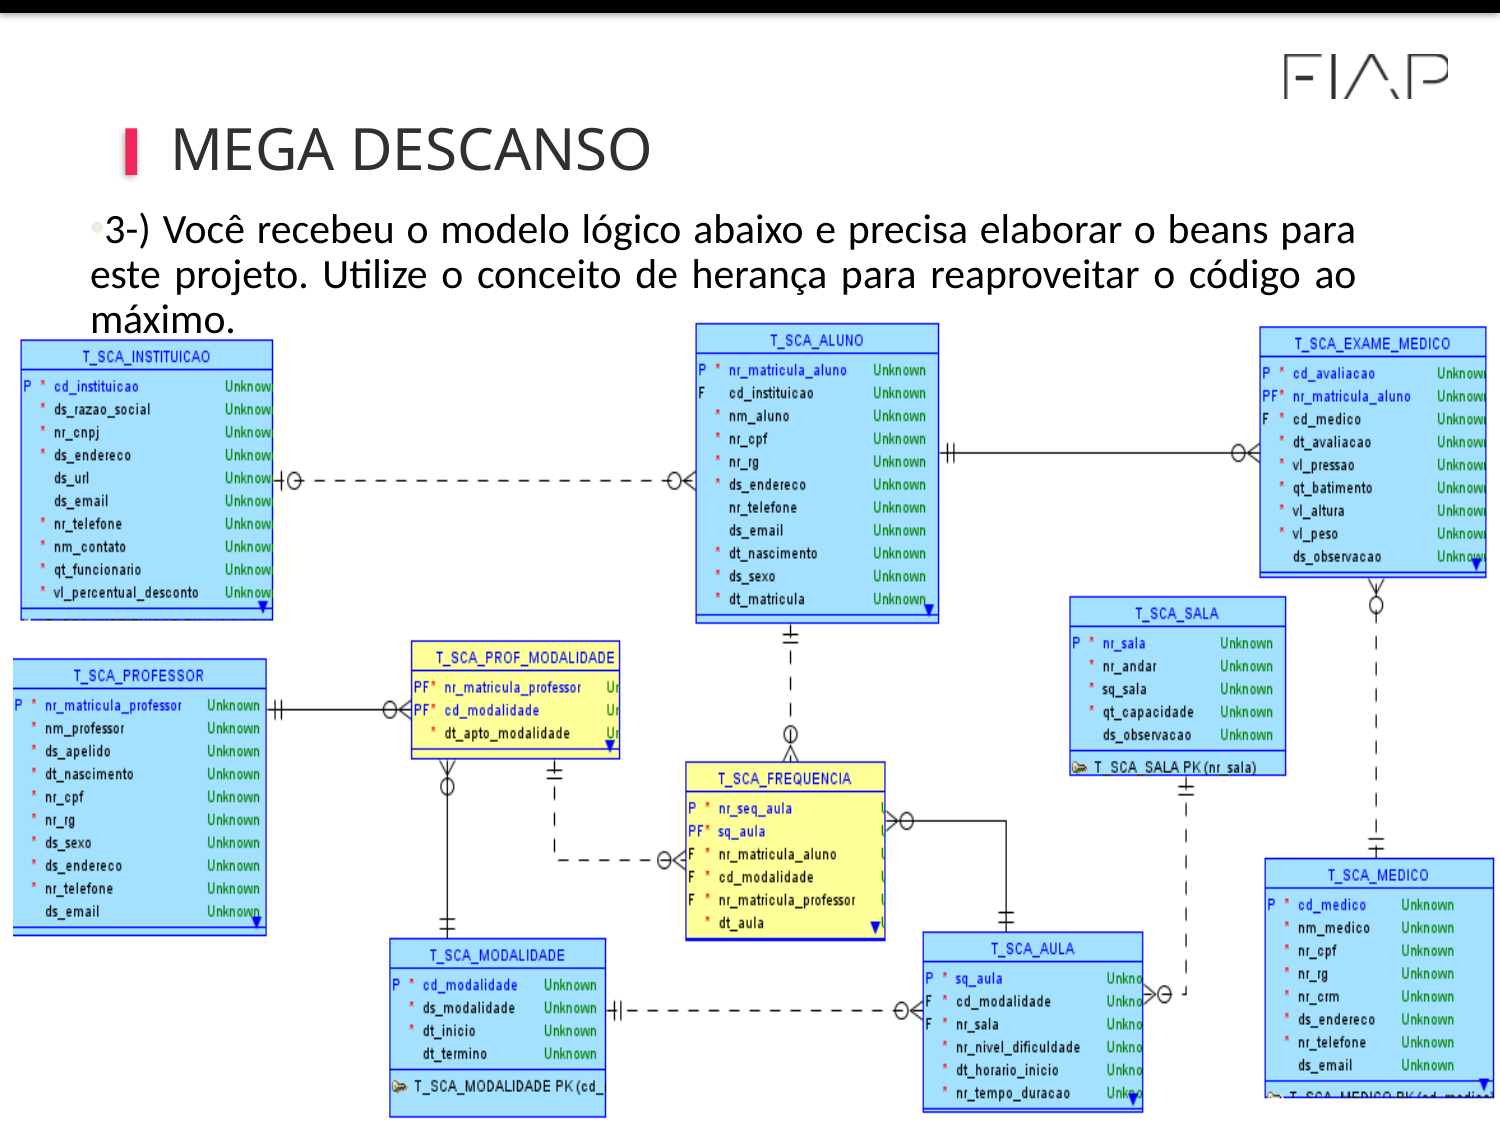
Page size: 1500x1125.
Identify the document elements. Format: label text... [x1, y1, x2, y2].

picture [13, 320, 1500, 1123]
text_box [125, 128, 138, 176]
text_box MEGA DESCANSO [155, 112, 1364, 191]
list 3-) Você recebeu o modelo lógico abaixo e precisa elaborar o beans para este projeto. Utilize o conceito de herança para reaproveitar o código ao máximo. [75, 199, 1373, 319]
picture [1283, 53, 1449, 99]
text_box [0, 0, 1500, 14]
